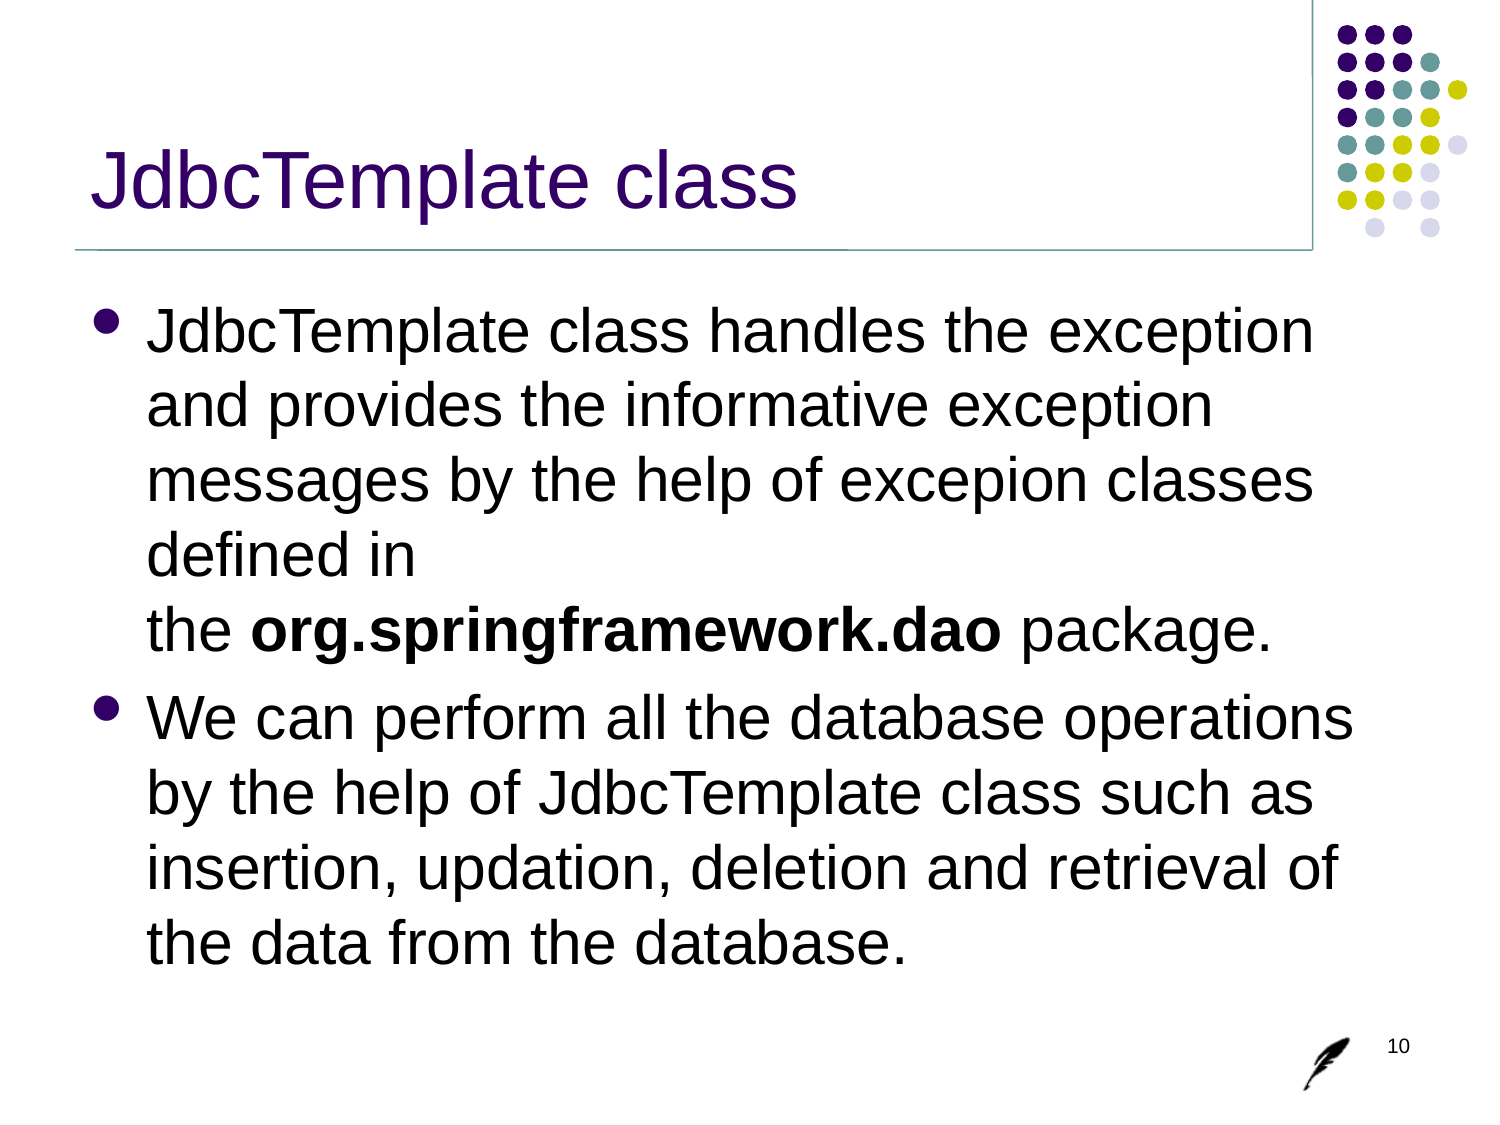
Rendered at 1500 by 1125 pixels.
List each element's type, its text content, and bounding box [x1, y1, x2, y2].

list JdbcTemplate class handles the exception and provides the informative exception messages by the help of excepion classes defined in the org.springframework.dao package. We can perform all the database operations by the help of JdbcTemplate class such as insertion, updation, deletion and retrieval of the data from the database. [75, 282, 1425, 1006]
title JdbcTemplate class [75, 20, 1313, 233]
slide_number 10 [1074, 1025, 1425, 1100]
